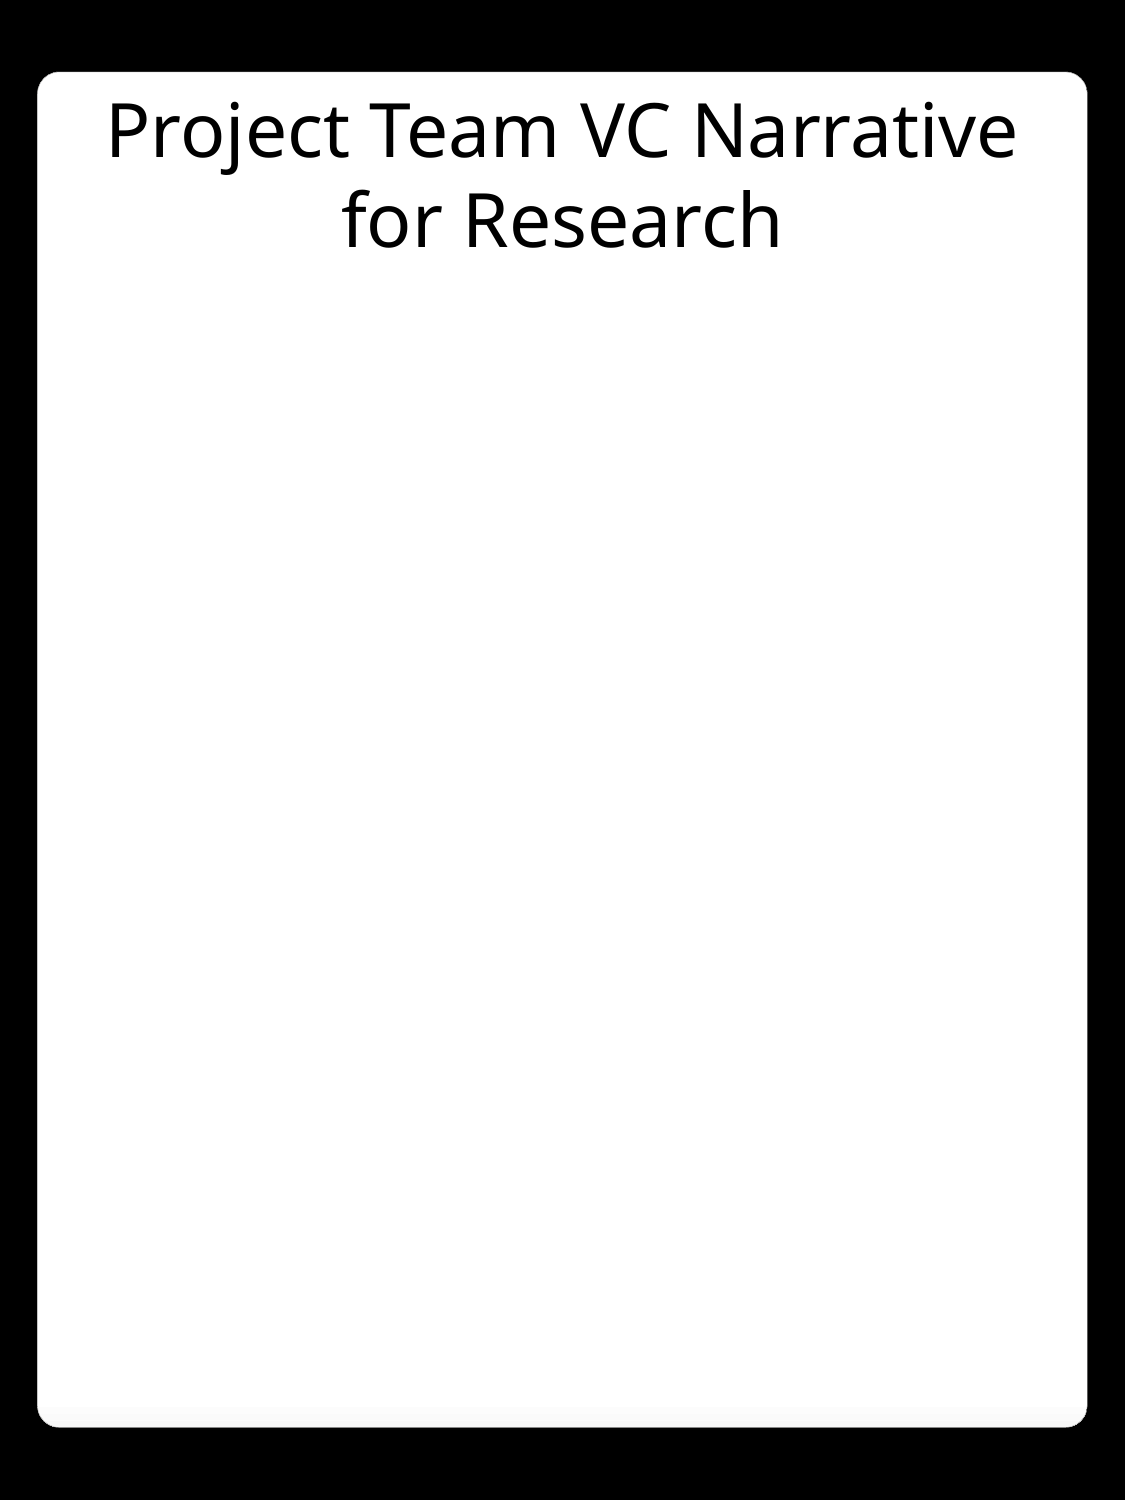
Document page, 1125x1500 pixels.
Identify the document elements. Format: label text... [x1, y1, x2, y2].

text_box Project Team VC Narrative for Research [37, 74, 1088, 270]
